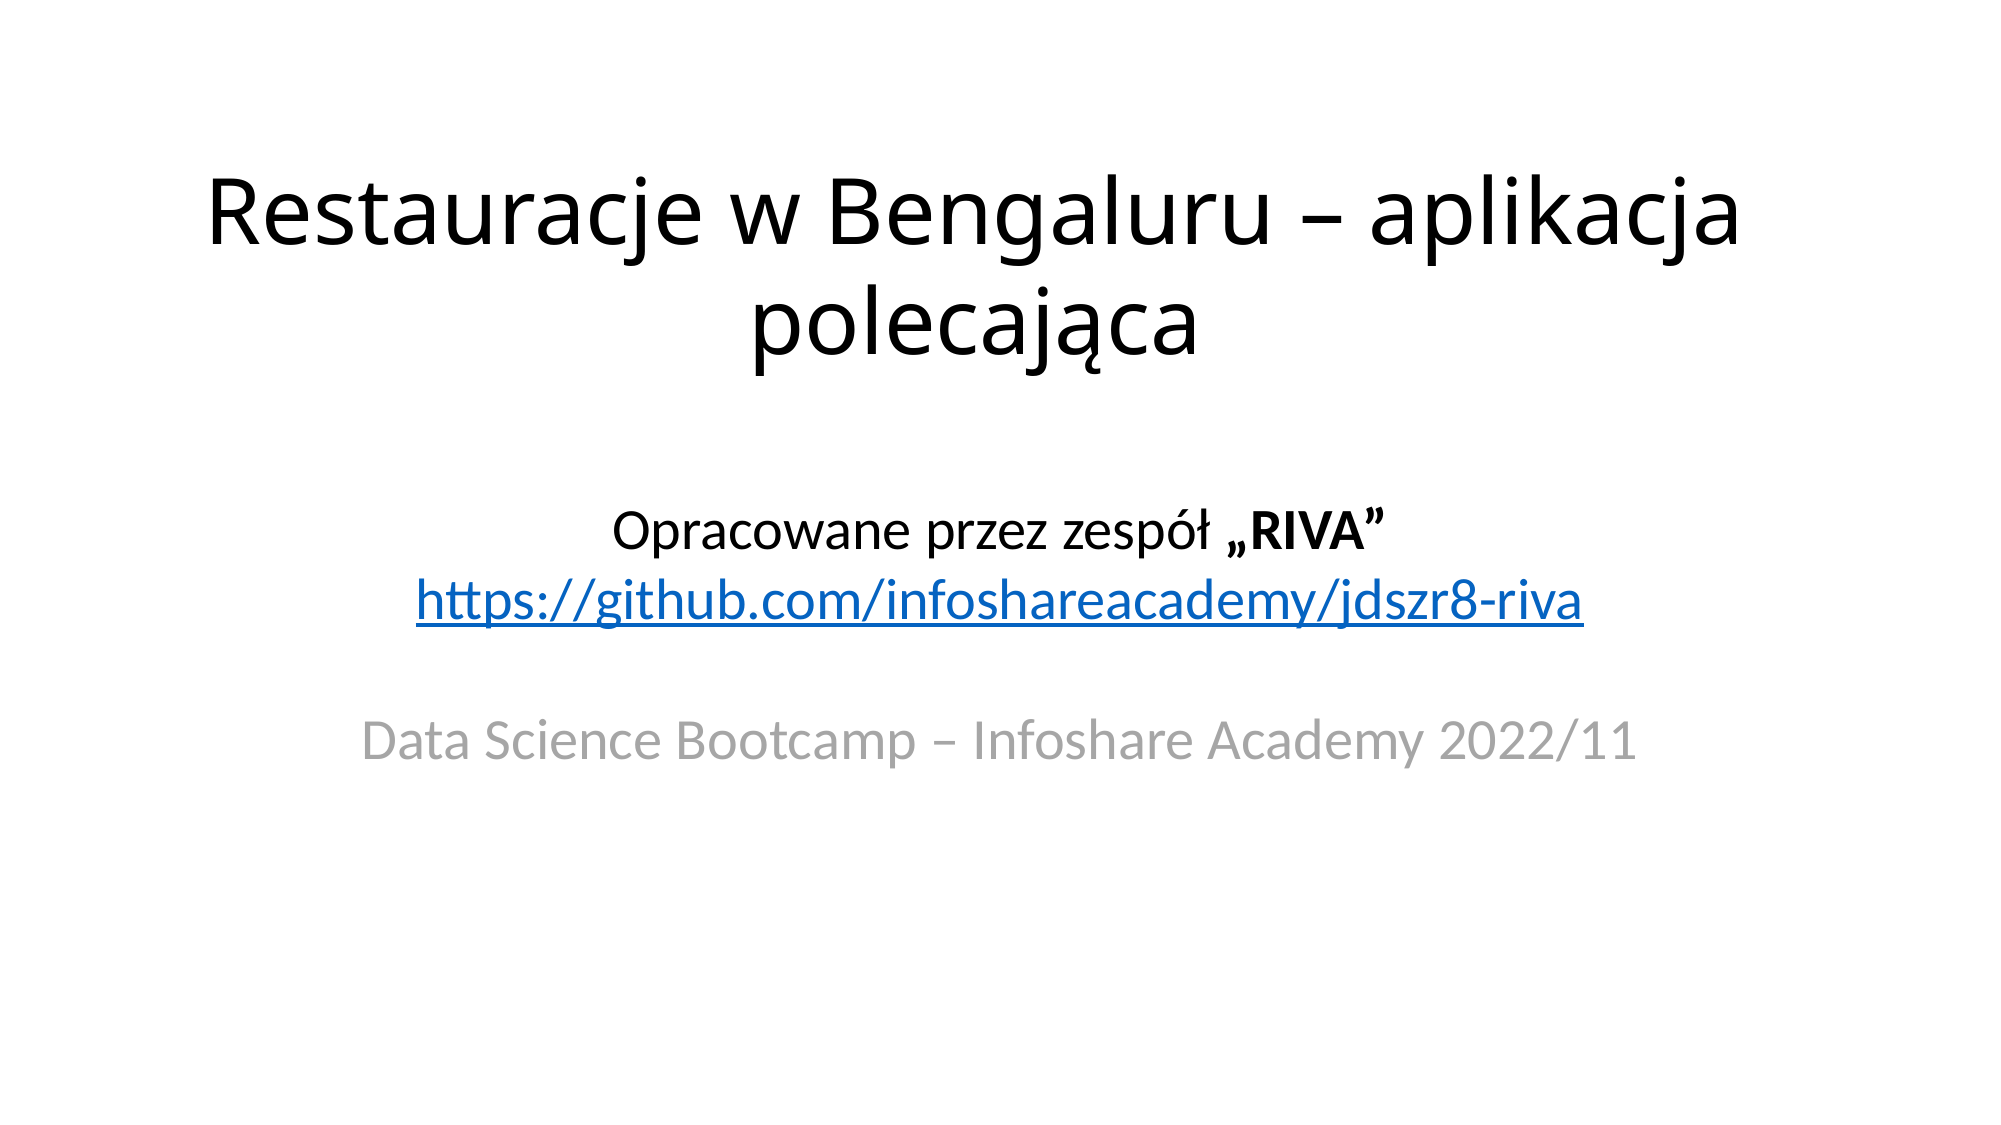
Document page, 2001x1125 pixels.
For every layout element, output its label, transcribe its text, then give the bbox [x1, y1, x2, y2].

text_box Restauracje w Bengaluru – aplikacja polecająca [67, 145, 1884, 381]
text_box Opracowane przez zespół „RIVA” https://github.com/infoshareacademy/jdszr8-riva Data Science Bootcamp – Infoshare Academy 2022/11 [345, 483, 1654, 779]
